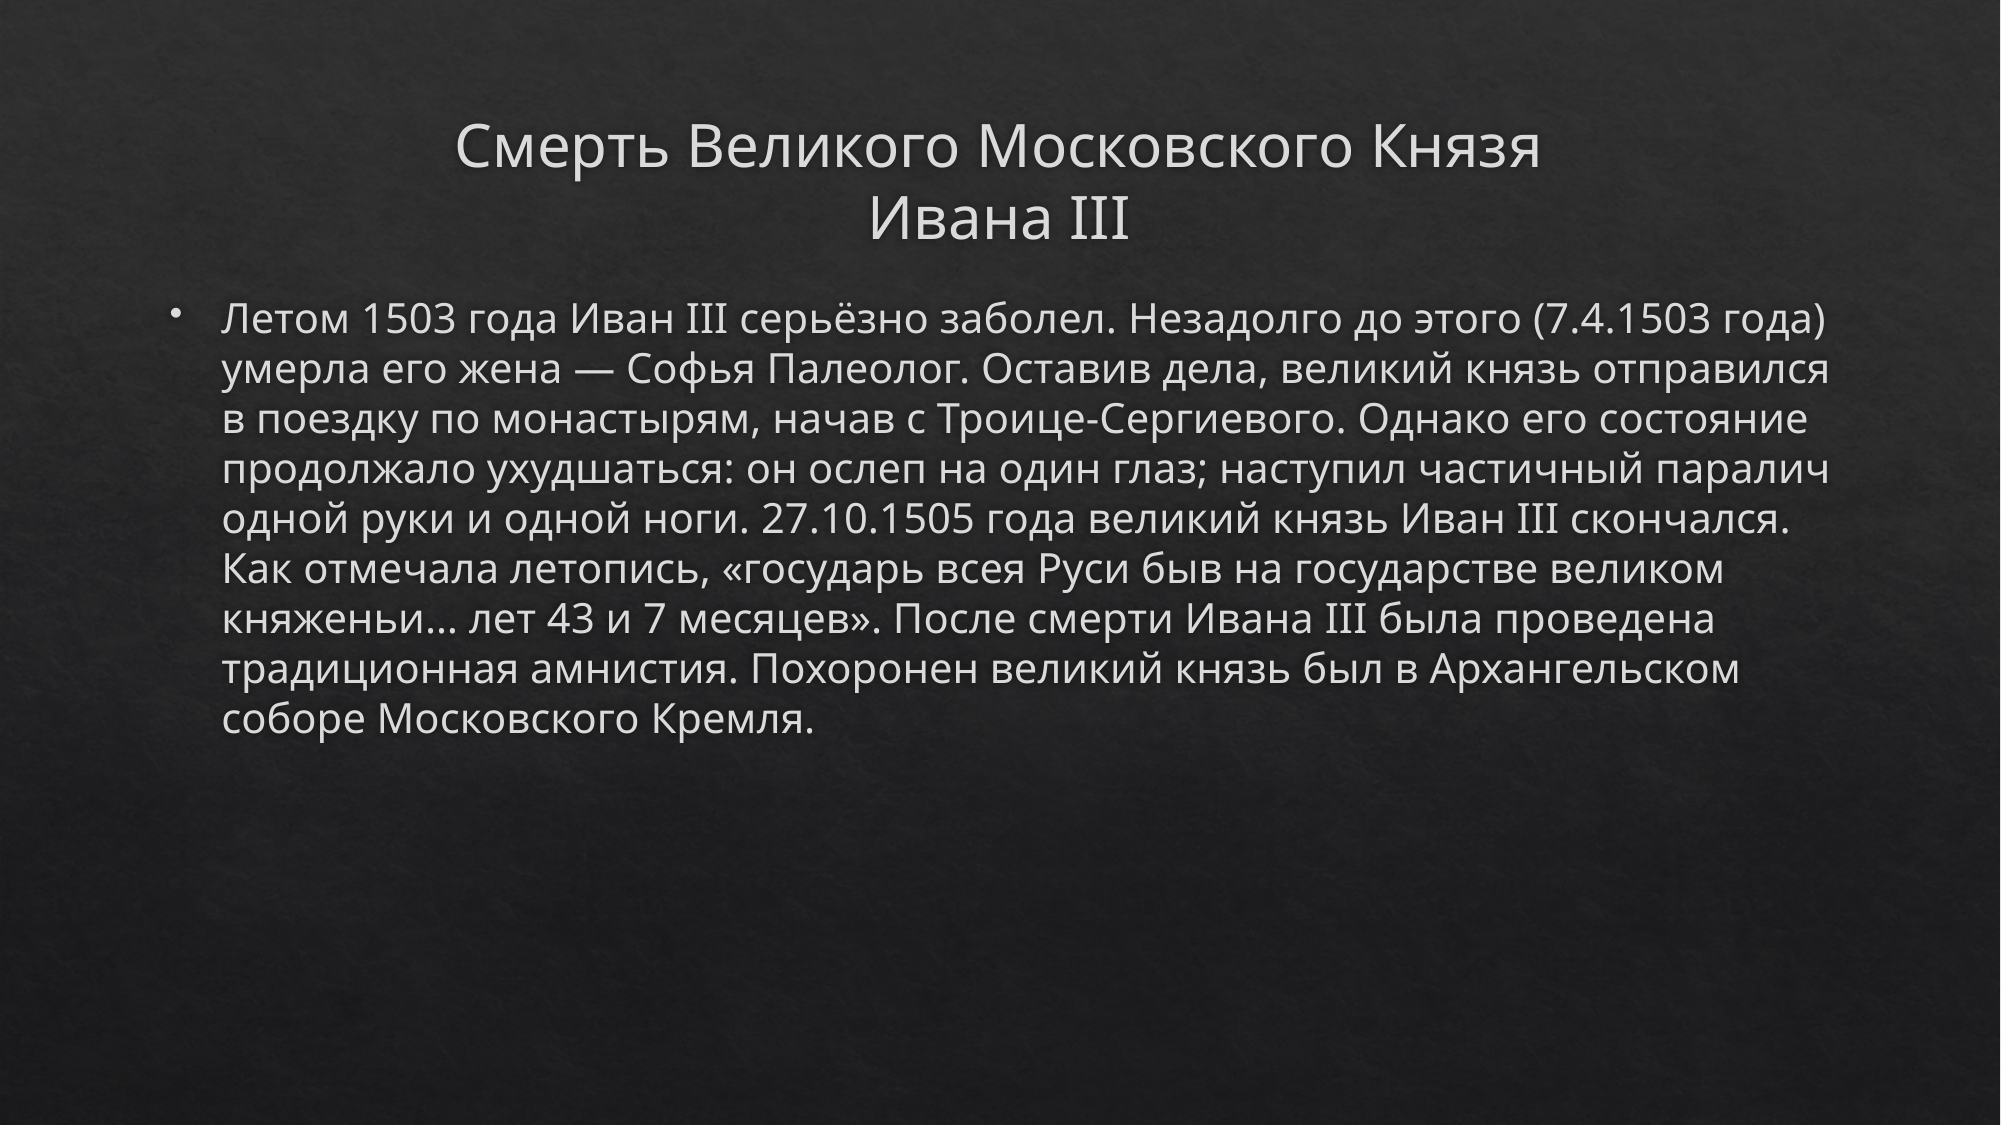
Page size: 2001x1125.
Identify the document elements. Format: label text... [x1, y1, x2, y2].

title Смерть Великого Московского Князя Ивана III [149, 99, 1849, 260]
list Летом 1503 года Иван III серьёзно заболел. Незадолго до этого (7.4.1503 года) умерла его жена — Софья Палеолог. Оставив дела, великий князь отправился в поездку по монастырям, начав с Троице-Сергиевого. Однако его состояние продолжало ухудшаться: он ослеп на один глаз; наступил частичный паралич одной руки и одной ноги. 27.10.1505 года великий князь Иван III скончался. Как отмечала летопись, «государь всея Руси быв на государстве великом княженьи… лет 43 и 7 месяцев». После смерти Ивана III была проведена традиционная амнистия. Похоронен великий князь был в Архангельском соборе Московского Кремля. [149, 284, 1849, 950]
